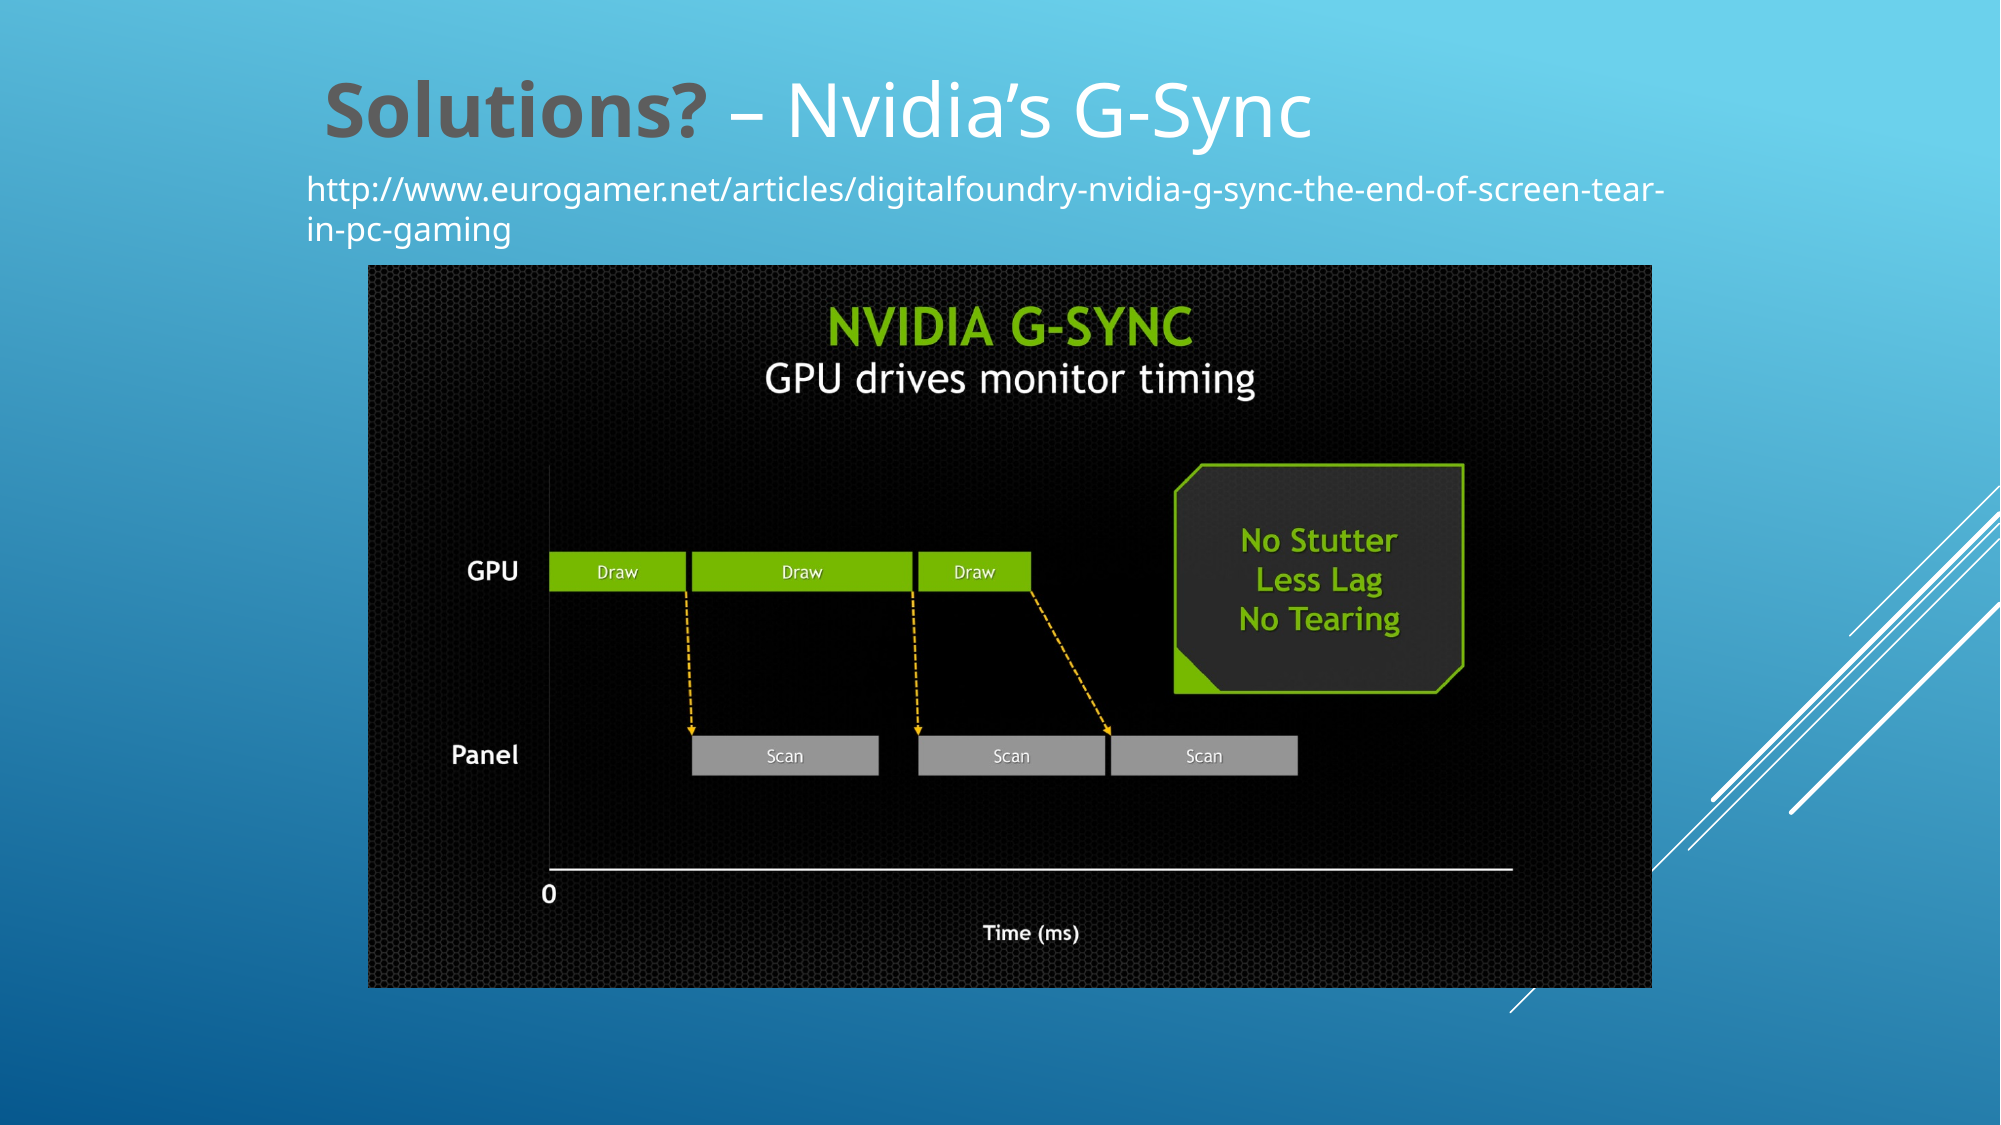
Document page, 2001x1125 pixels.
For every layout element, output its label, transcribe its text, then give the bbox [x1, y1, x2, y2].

text_box Solutions? – Nvidia’s G-Sync [309, 55, 1329, 160]
text_box http://www.eurogamer.net/articles/digitalfoundry-nvidia-g-sync-the-end-of-screen-tear-in-pc-gaming [291, 161, 1697, 256]
picture [367, 265, 1652, 988]
